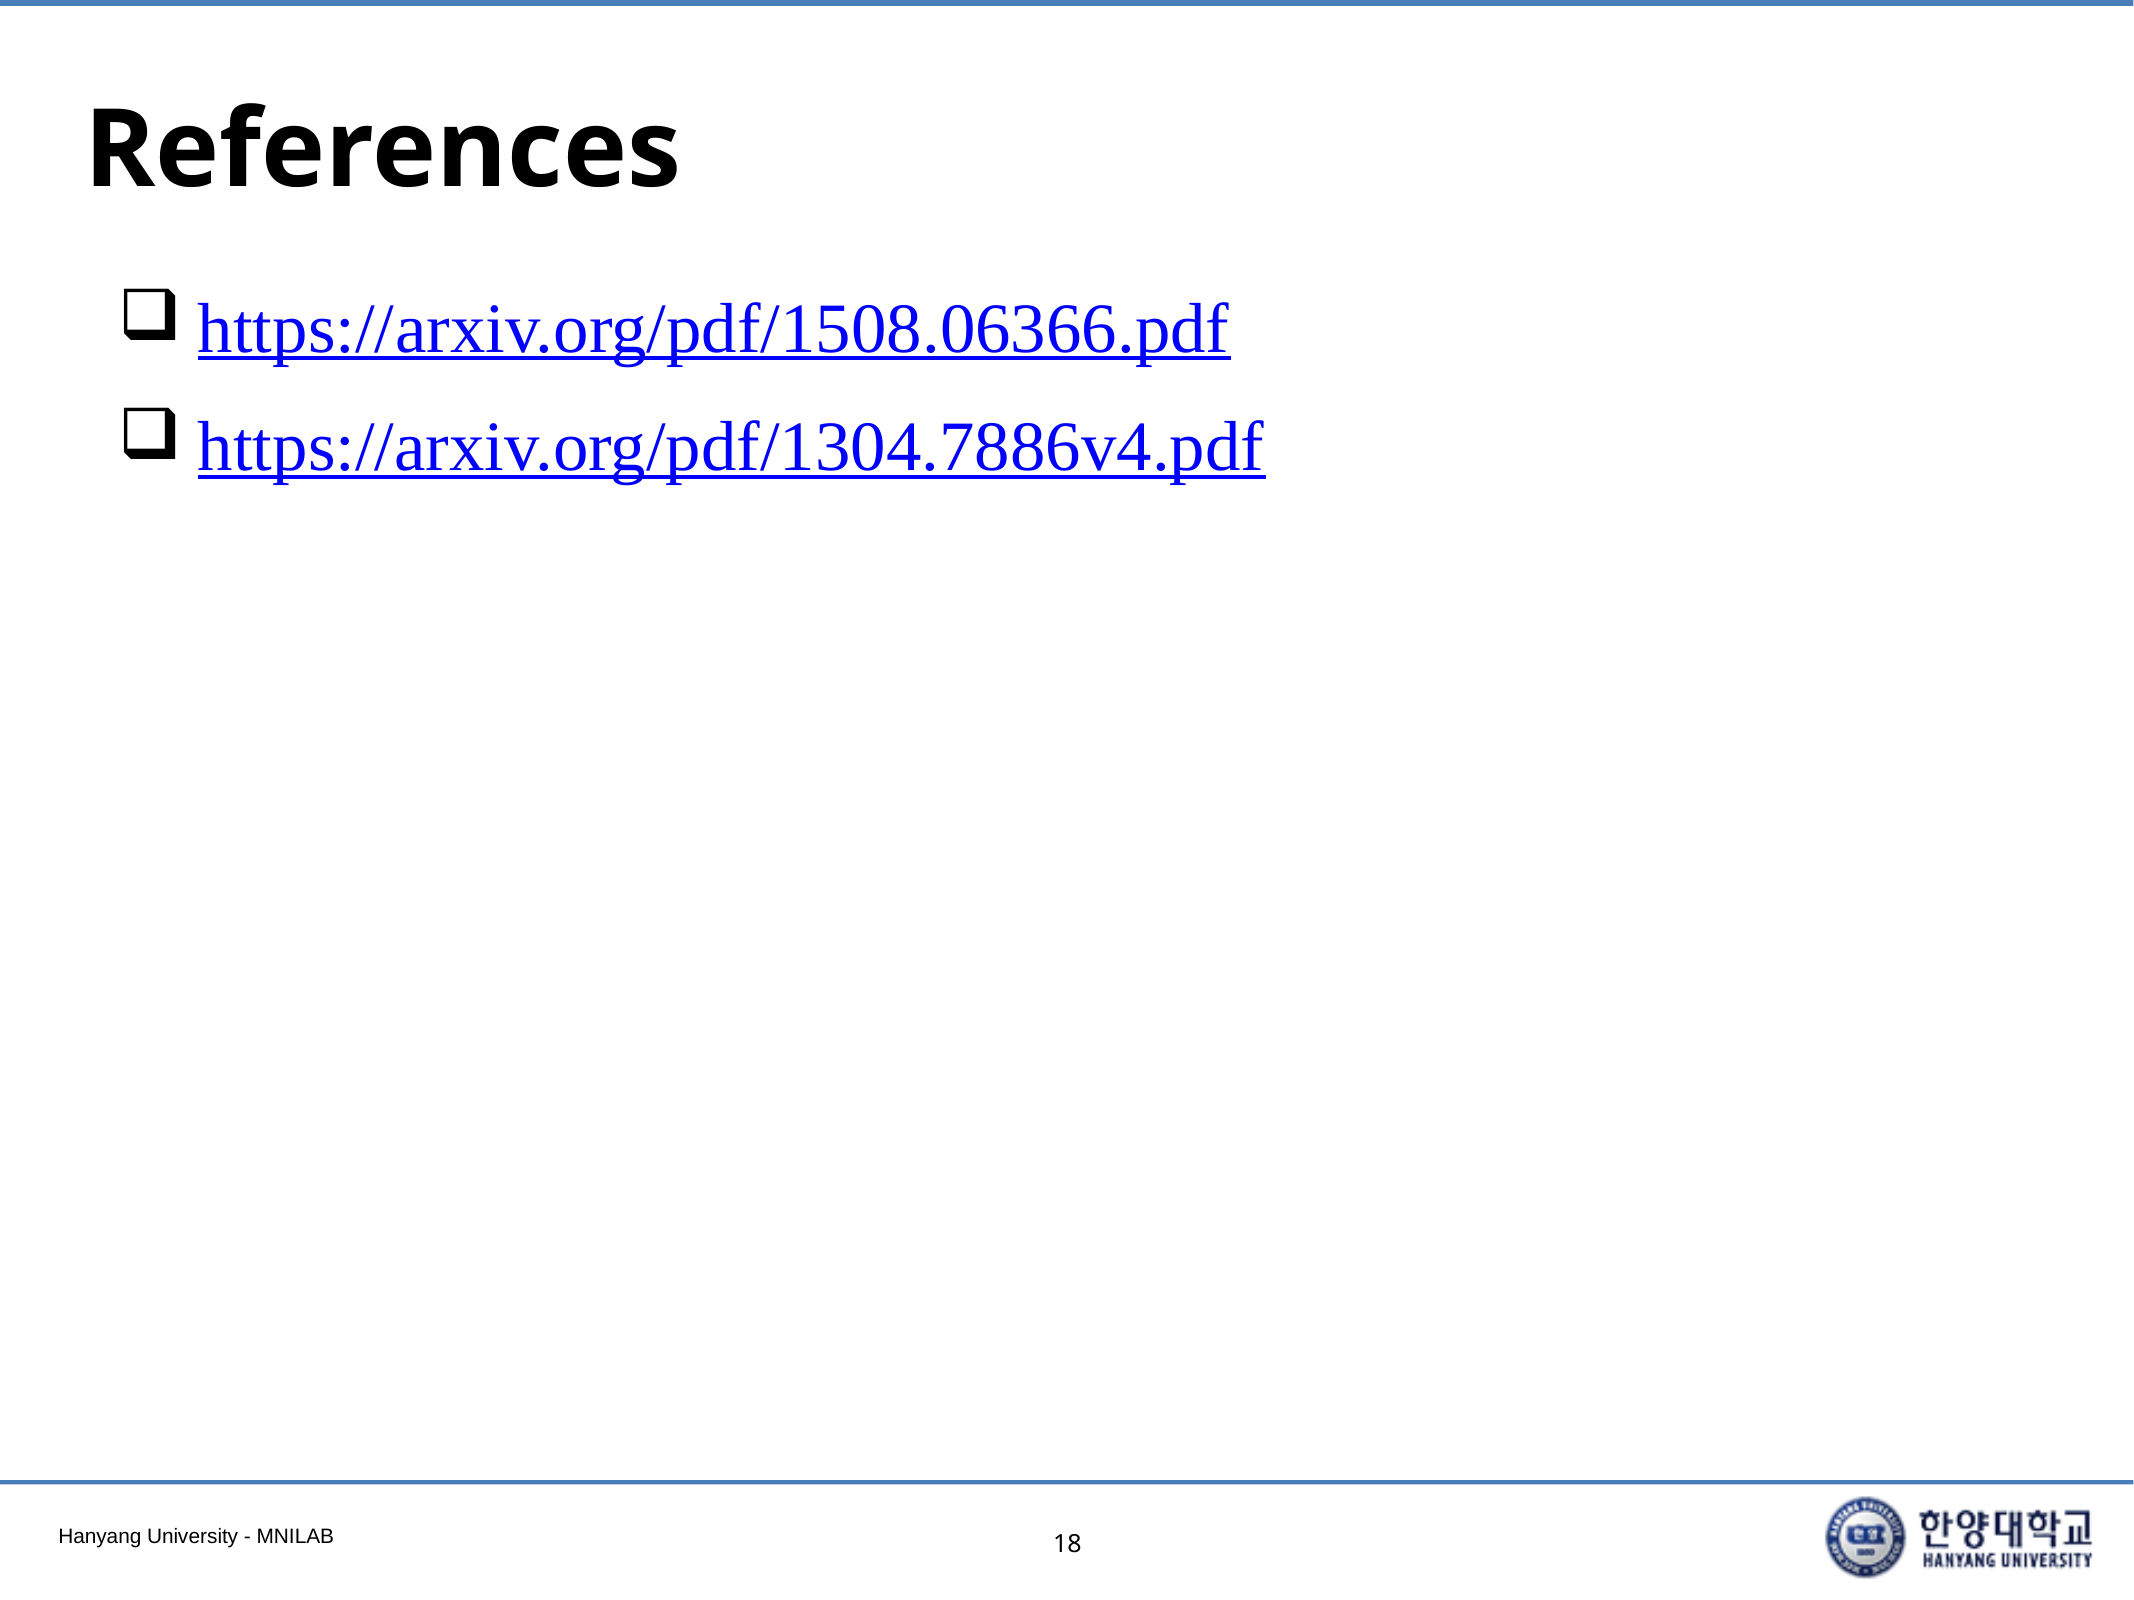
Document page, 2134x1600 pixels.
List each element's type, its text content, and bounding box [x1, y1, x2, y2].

title References [75, 41, 2058, 245]
picture [1797, 1495, 2128, 1581]
list https://arxiv.org/pdf/1508.06366.pdf https://arxiv.org/pdf/1304.7886v4.pdf [109, 255, 2113, 1501]
slide_number 18 [1037, 1518, 1098, 1567]
